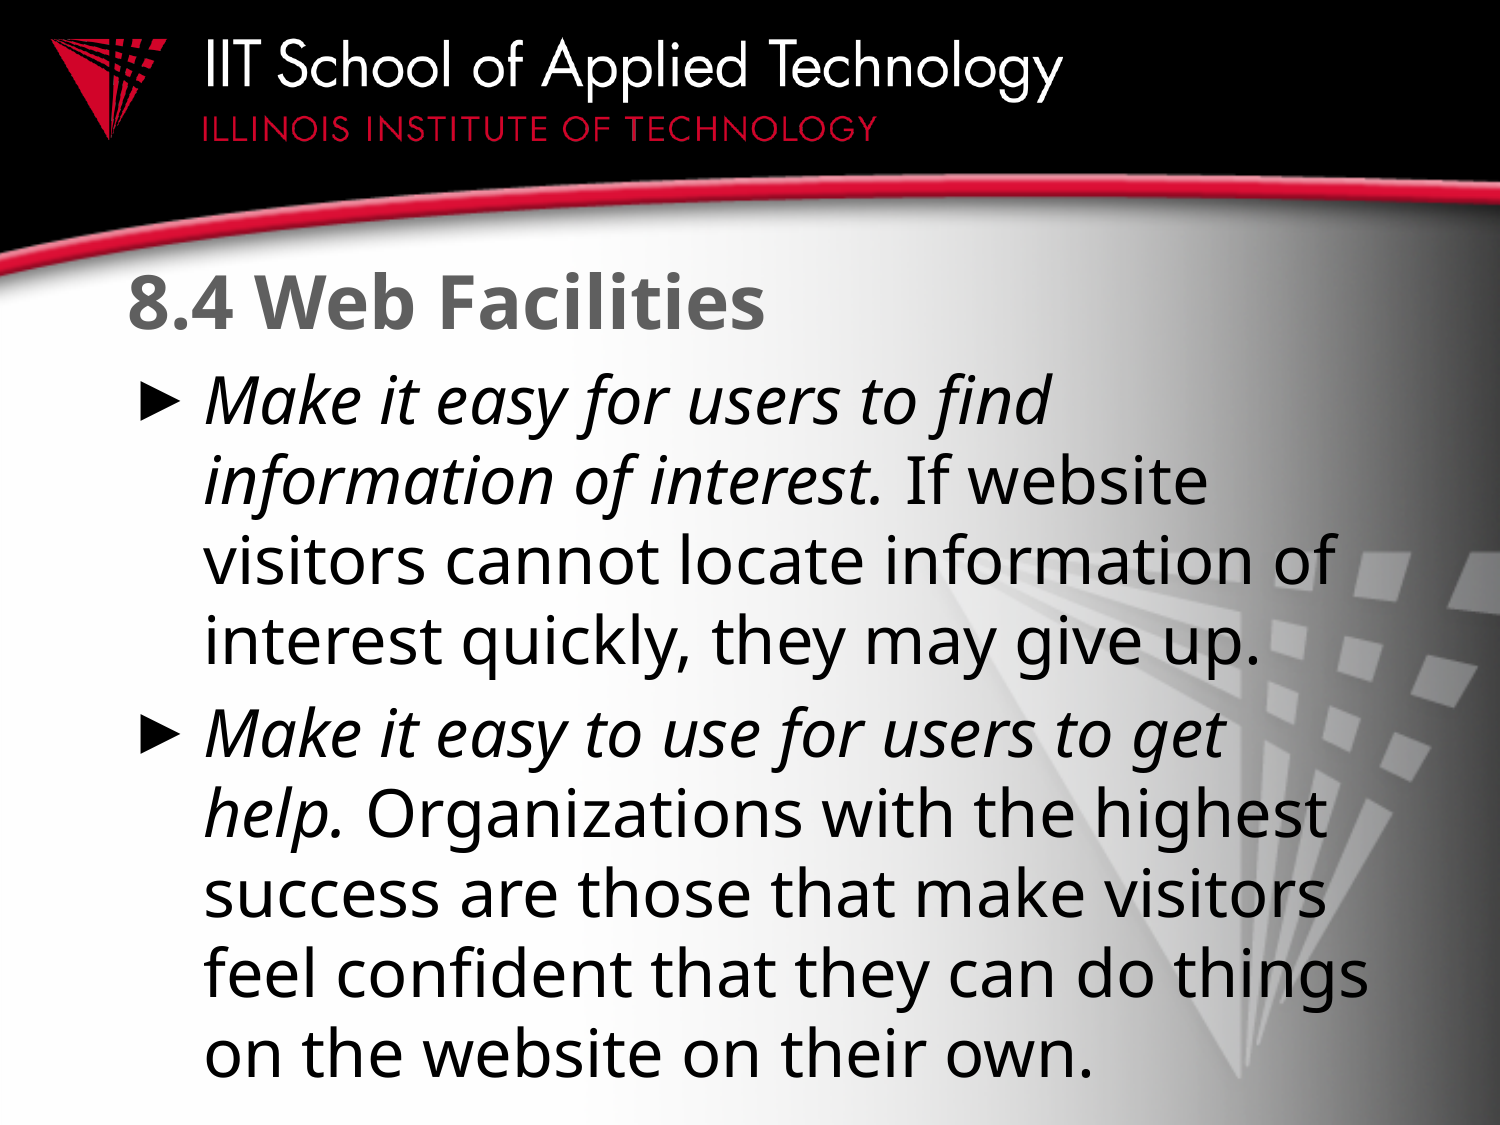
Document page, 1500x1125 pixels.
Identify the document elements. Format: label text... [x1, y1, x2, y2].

title 8.4 Web Facilities [112, 249, 1388, 349]
picture [0, 0, 1500, 1125]
list Make it easy for users to find information of interest. If website visitors cannot locate information of interest quickly, they may give up. Make it easy to use for users to get help. Organizations with the highest success are those that make visitors feel confident that they can do things on the website on their own. [112, 349, 1388, 1101]
